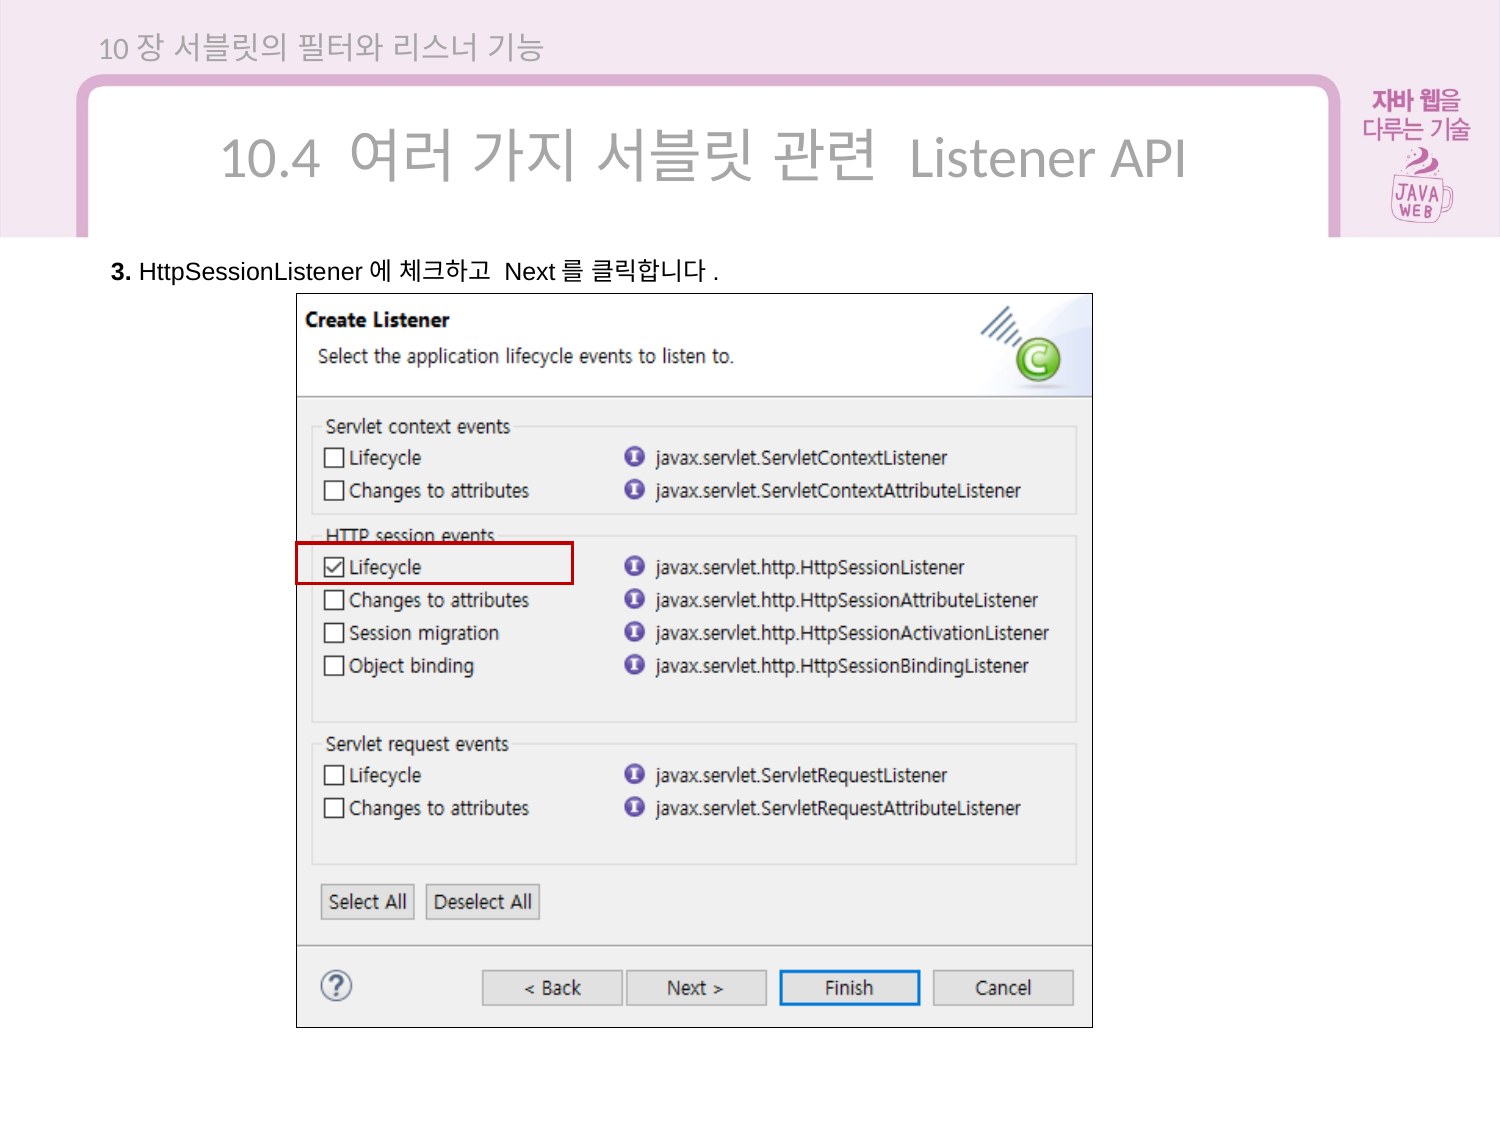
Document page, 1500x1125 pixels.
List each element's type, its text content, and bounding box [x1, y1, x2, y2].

picture [0, 0, 1500, 1125]
text_box 10.4 여러 가지 서블릿 관련 Listener API [111, 111, 1296, 197]
text_box 3. HttpSessionListener에 체크하고 Next를 클릭합니다. [96, 247, 1331, 293]
text_box 10장 서블릿의 필터와 리스너 기능 [82, 0, 1133, 74]
